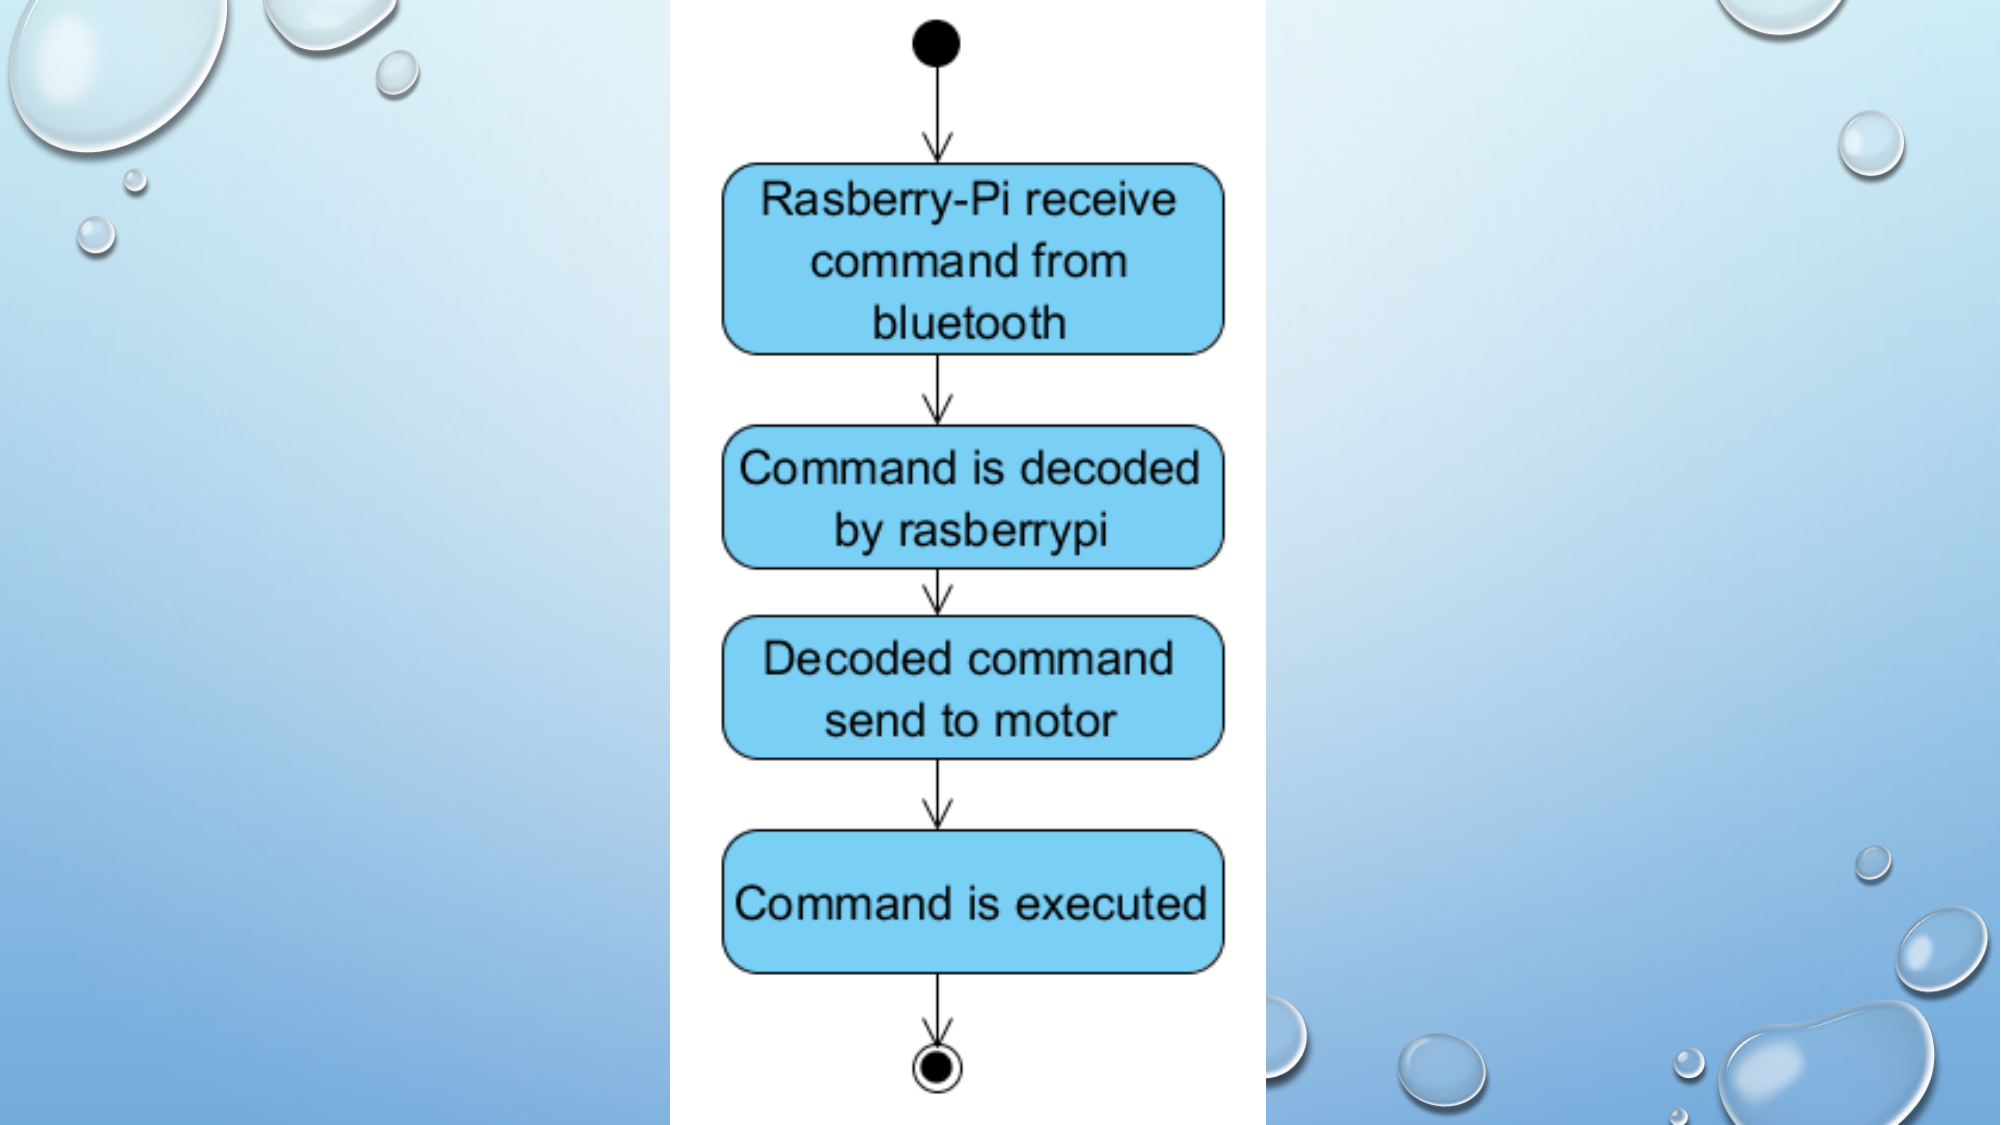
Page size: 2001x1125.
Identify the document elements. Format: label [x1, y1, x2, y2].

list [670, 0, 1266, 1125]
picture [0, 0, 670, 1125]
picture [1266, 0, 2000, 1125]
